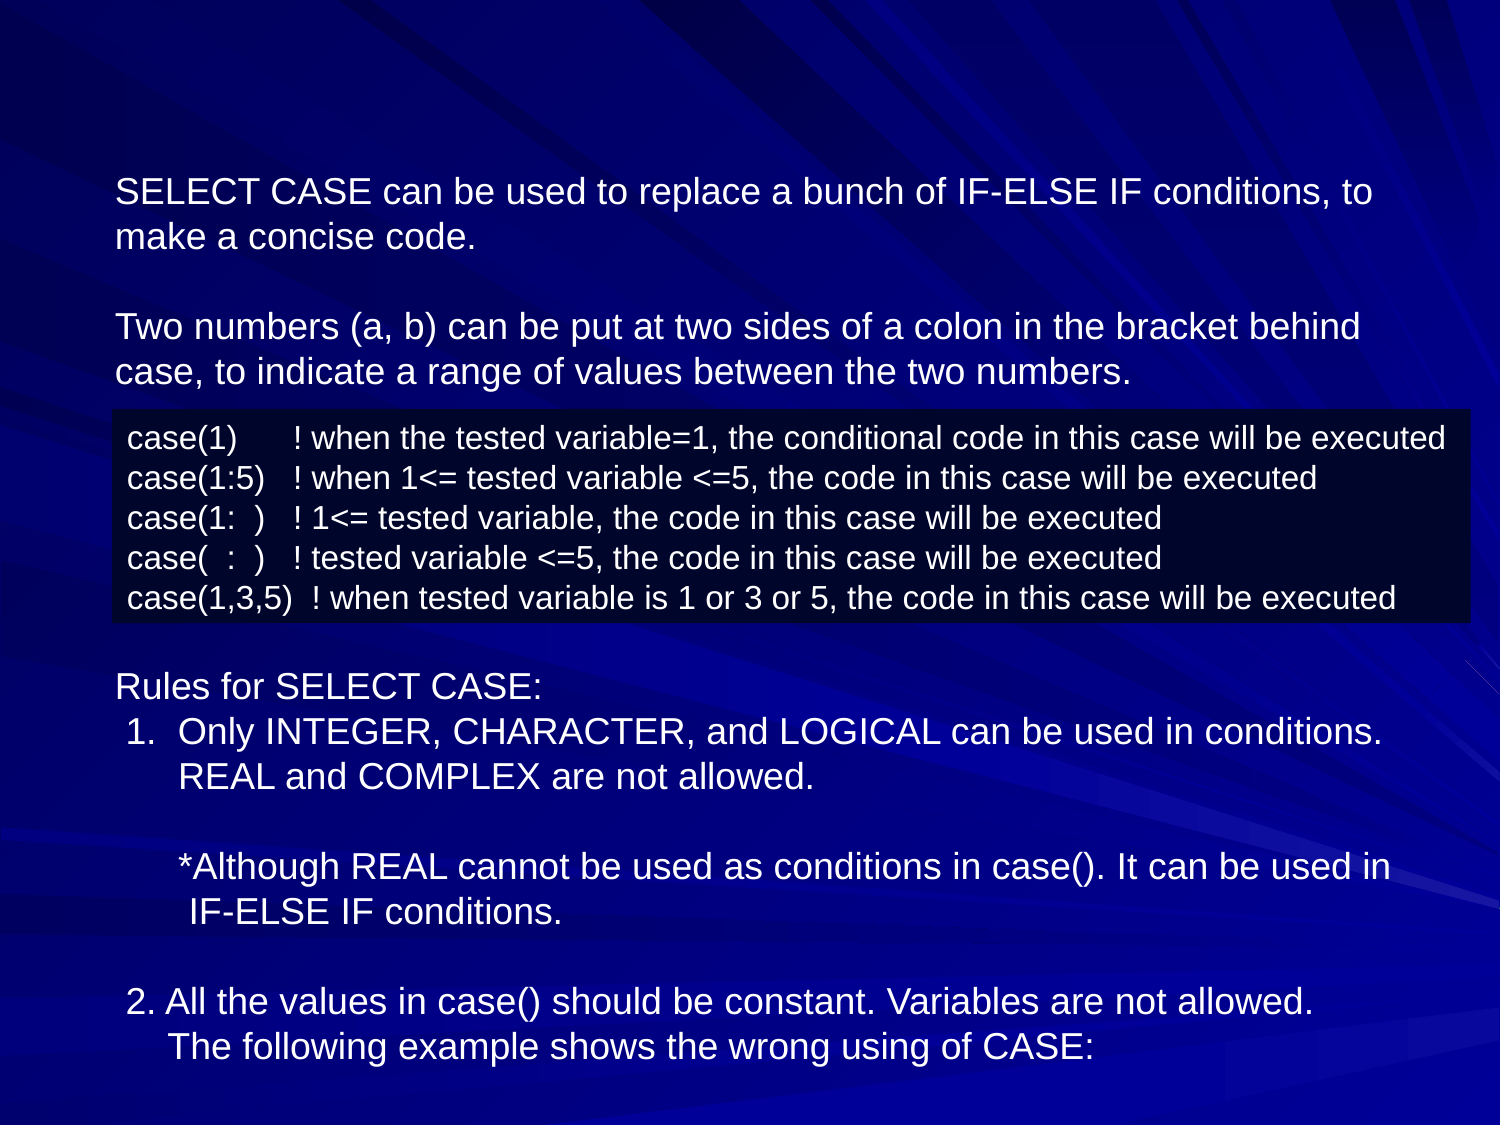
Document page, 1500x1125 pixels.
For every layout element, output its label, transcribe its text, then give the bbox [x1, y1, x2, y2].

text_box case(1) ! when the tested variable=1, the conditional code in this case will be executed case(1:5) ! when 1<= tested variable <=5, the code in this case will be executed case(1: ) ! 1<= tested variable, the code in this case will be executed case( : ) ! tested variable <=5, the code in this case will be executed case(1,3,5) ! when tested variable is 1 or 3 or 5, the code in this case will be executed [112, 408, 1471, 624]
text_box SELECT CASE can be used to replace a bunch of IF-ELSE IF conditions, to make a concise code. Two numbers (a, b) can be put at two sides of a colon in the bracket behind case, to indicate a range of values between the two numbers. Rules for SELECT CASE: 1. Only INTEGER, CHARACTER, and LOGICAL can be used in conditions. REAL and COMPLEX are not allowed. *Although REAL cannot be used as conditions in case(). It can be used in IF-ELSE IF conditions. 2. All the values in case() should be constant. Variables are not allowed. The following example shows the wrong using of CASE: [100, 159, 1451, 903]
